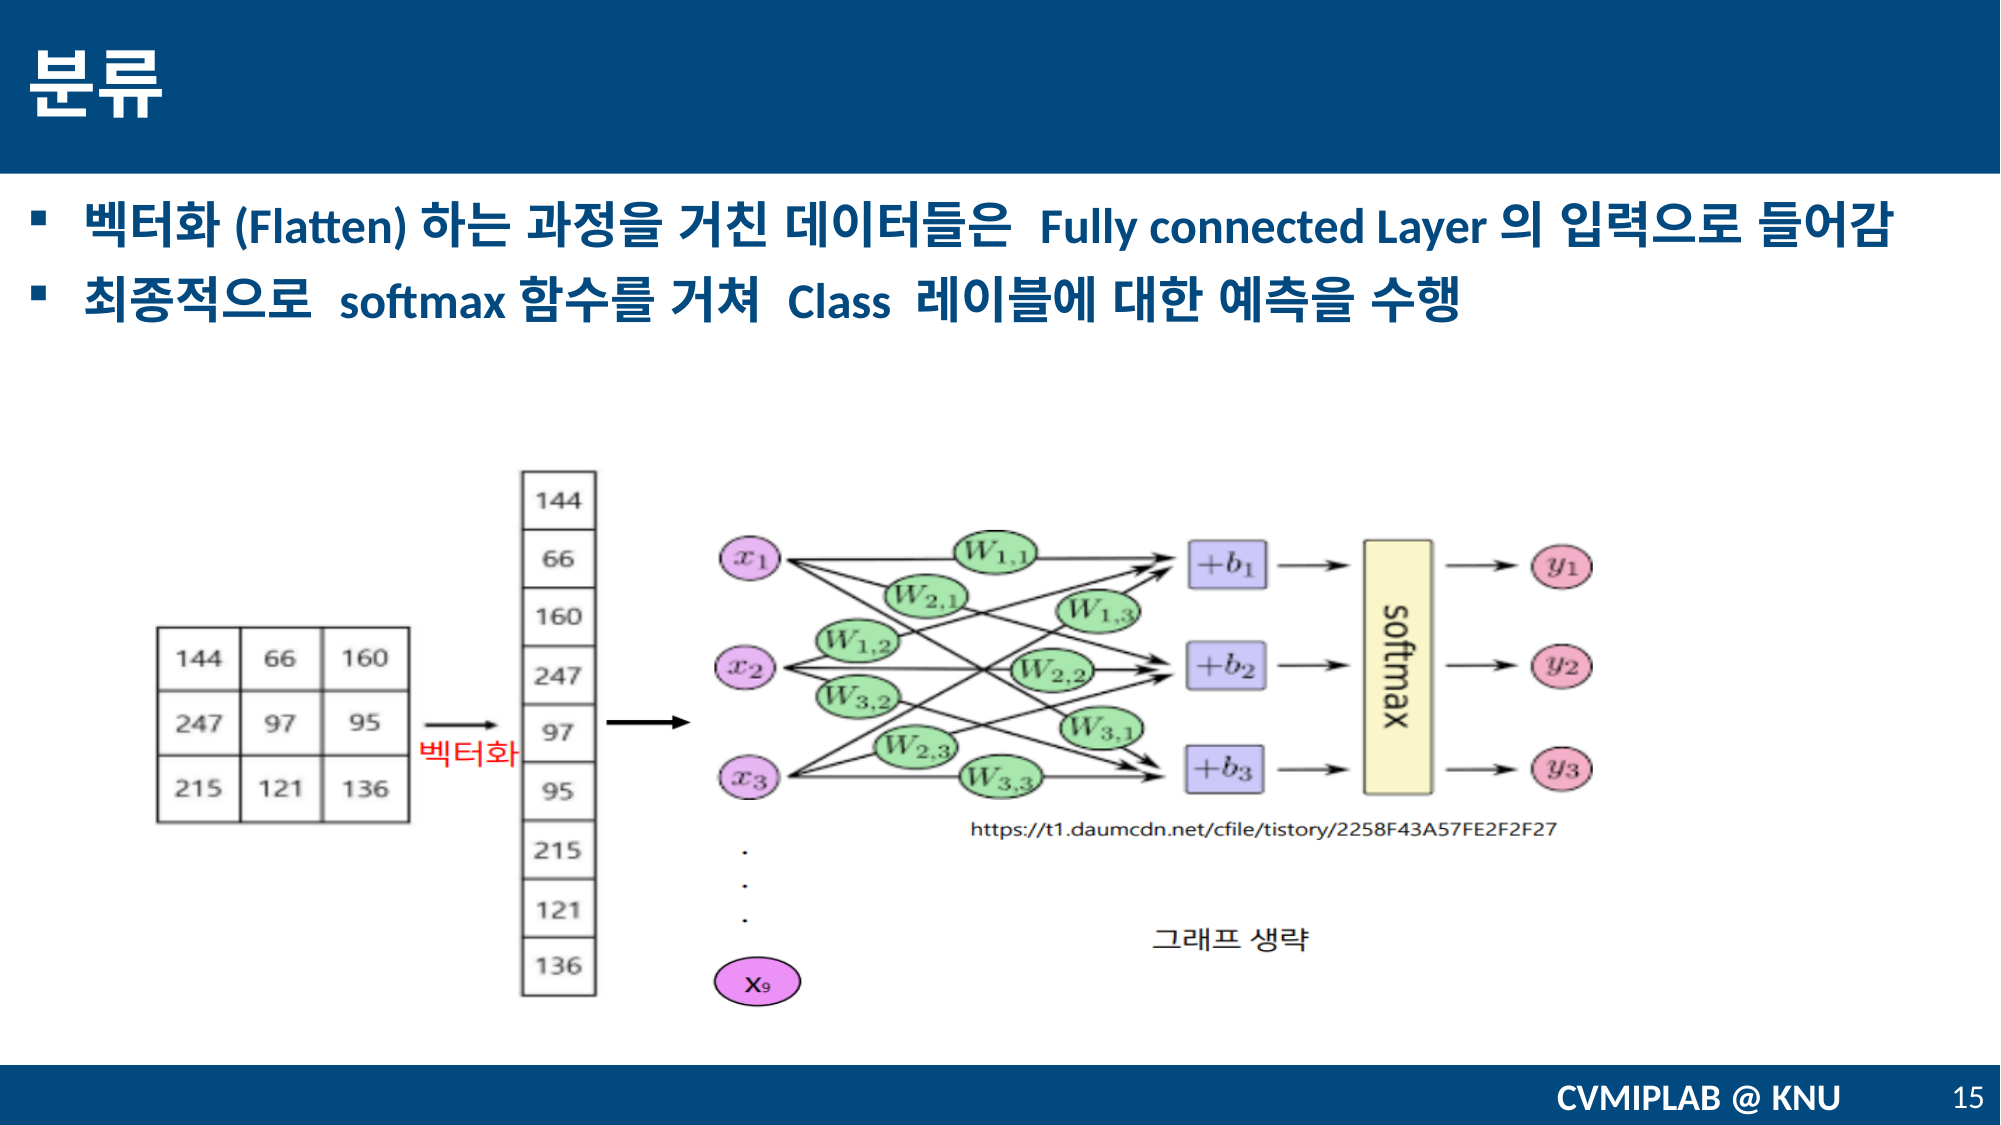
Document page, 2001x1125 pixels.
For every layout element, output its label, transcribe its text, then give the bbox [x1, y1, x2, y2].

footer CVMIPLAB @ KNU [1489, 1065, 1909, 1125]
picture [122, 449, 1628, 1030]
slide_number 15 [1909, 1065, 2000, 1125]
text_box 벡터화(Flatten)하는 과정을 거친 데이터들은 Fully connected Layer의 입력으로 들어감 최종적으로 softmax함수를 거쳐 Class 레이블에 대한 예측을 수행 [12, 193, 1974, 1046]
title 분류 [12, 12, 1892, 162]
